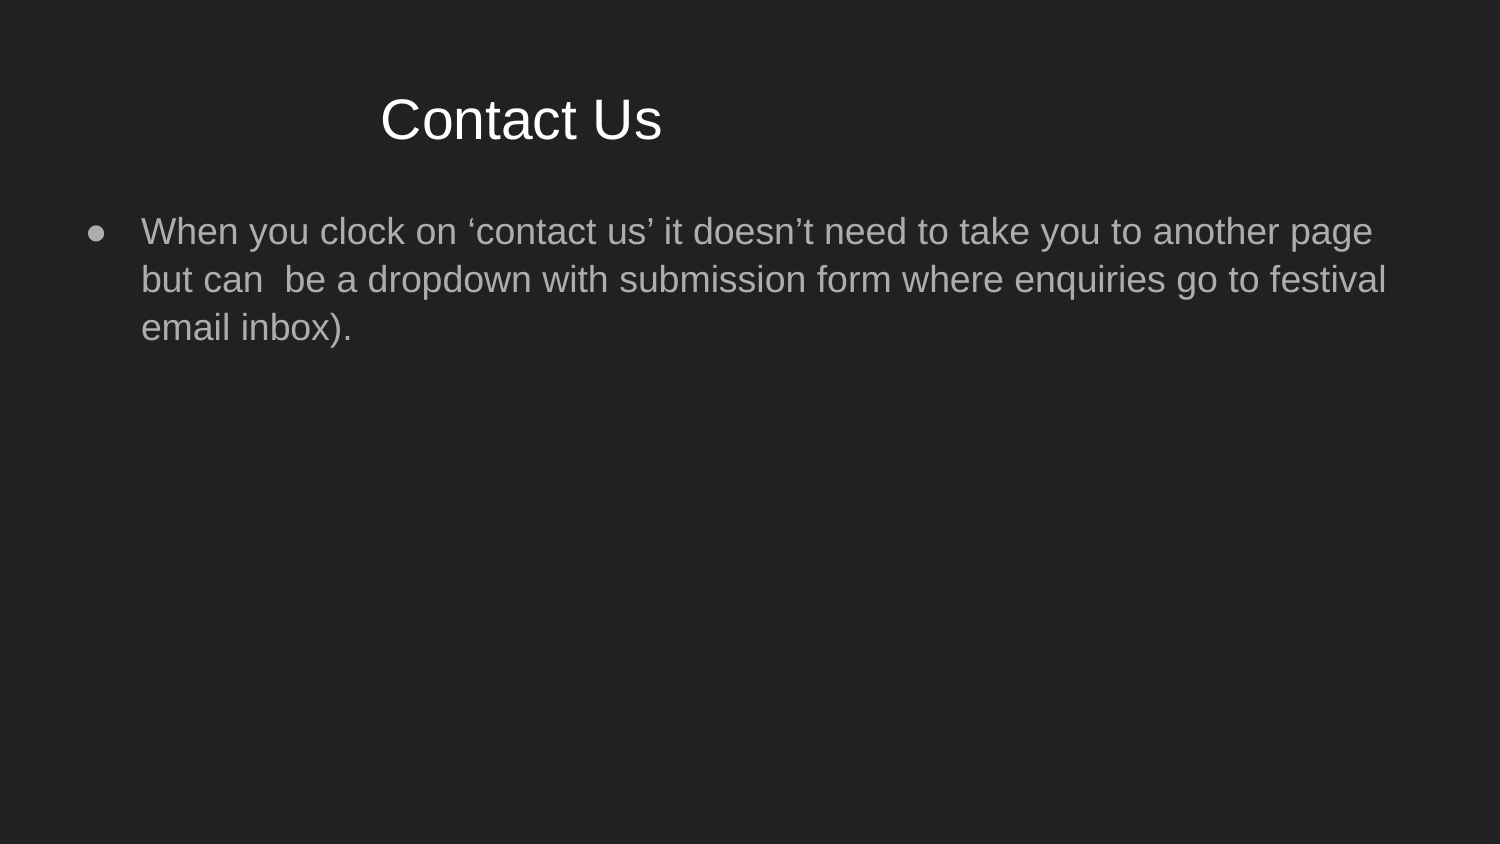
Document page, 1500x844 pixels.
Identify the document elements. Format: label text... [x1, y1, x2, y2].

list When you clock on ‘contact us’ it doesn’t need to take you to another page but can be a dropdown with submission form where enquiries go to festival email inbox). [51, 189, 1449, 750]
title Contact Us [365, 72, 714, 167]
